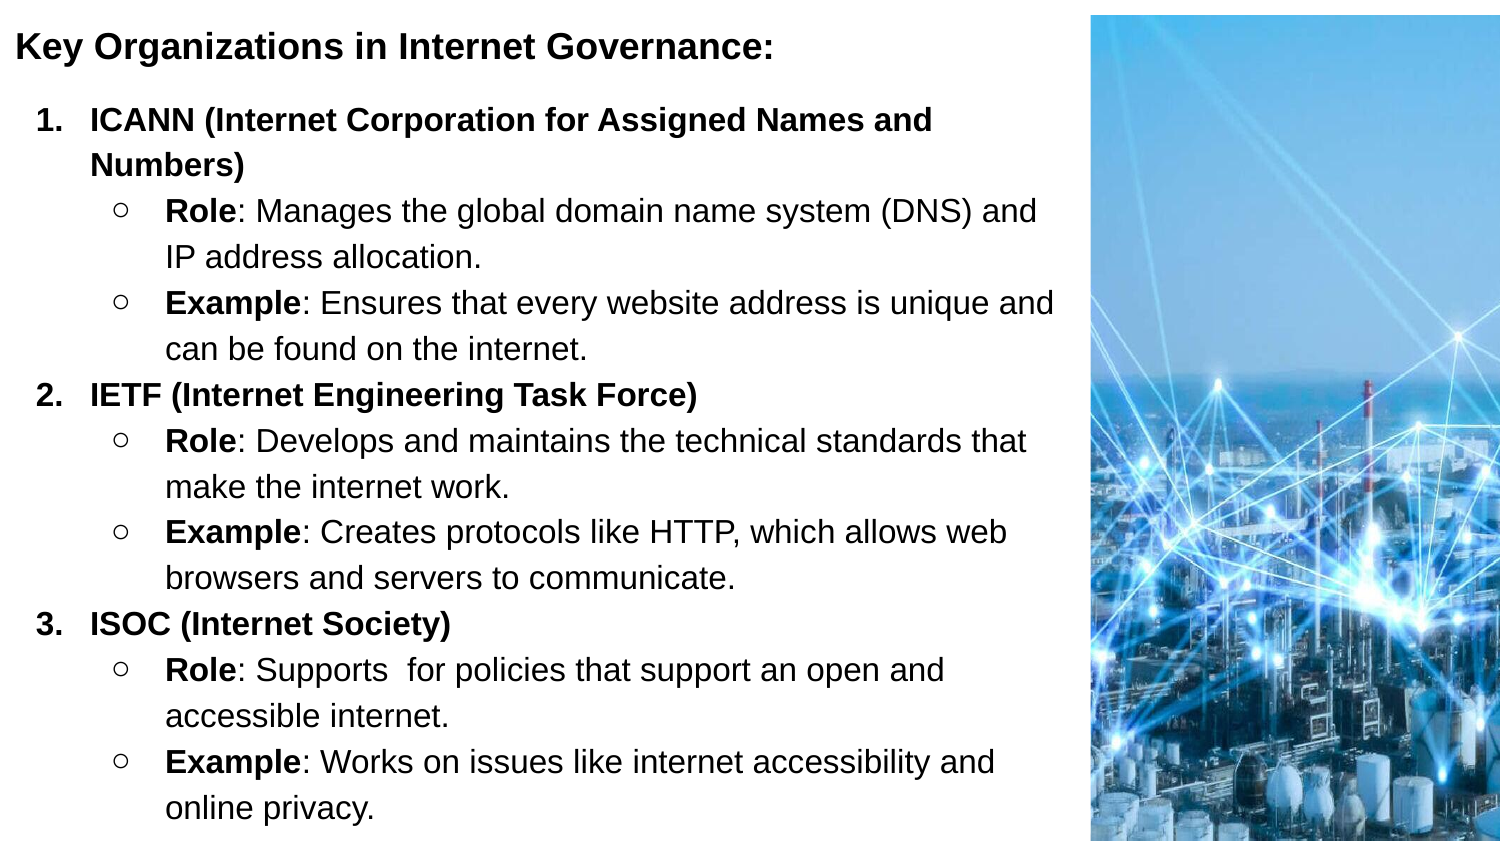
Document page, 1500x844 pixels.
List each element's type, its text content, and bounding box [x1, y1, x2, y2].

text_box Key Organizations in Internet Governance: ICANN (Internet Corporation for Assigned Names and Numbers) Role: Manages the global domain name system (DNS) and IP address allocation. Example: Ensures that every website address is unique and can be found on the internet. IETF (Internet Engineering Task Force) Role: Develops and maintains the technical standards that make the internet work. Example: Creates protocols like HTTP, which allows web browsers and servers to communicate. ISOC (Internet Society) Role: Supports for policies that support an open and accessible internet. Example: Works on issues like internet accessibility and online privacy. [0, 0, 1091, 841]
picture [1090, 15, 1500, 841]
